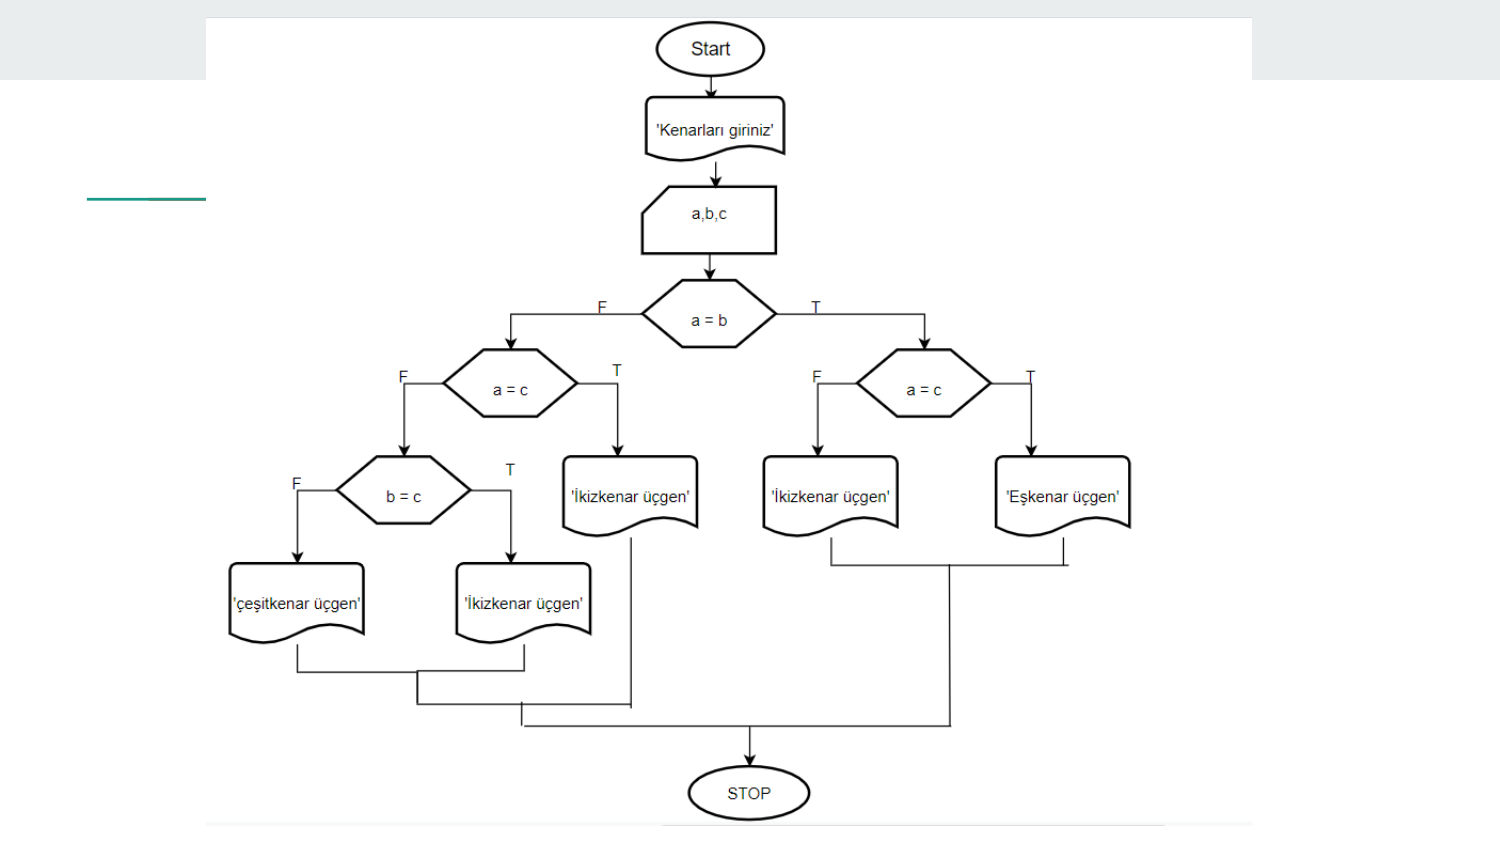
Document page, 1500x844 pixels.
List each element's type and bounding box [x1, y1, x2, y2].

picture [205, 17, 1252, 826]
